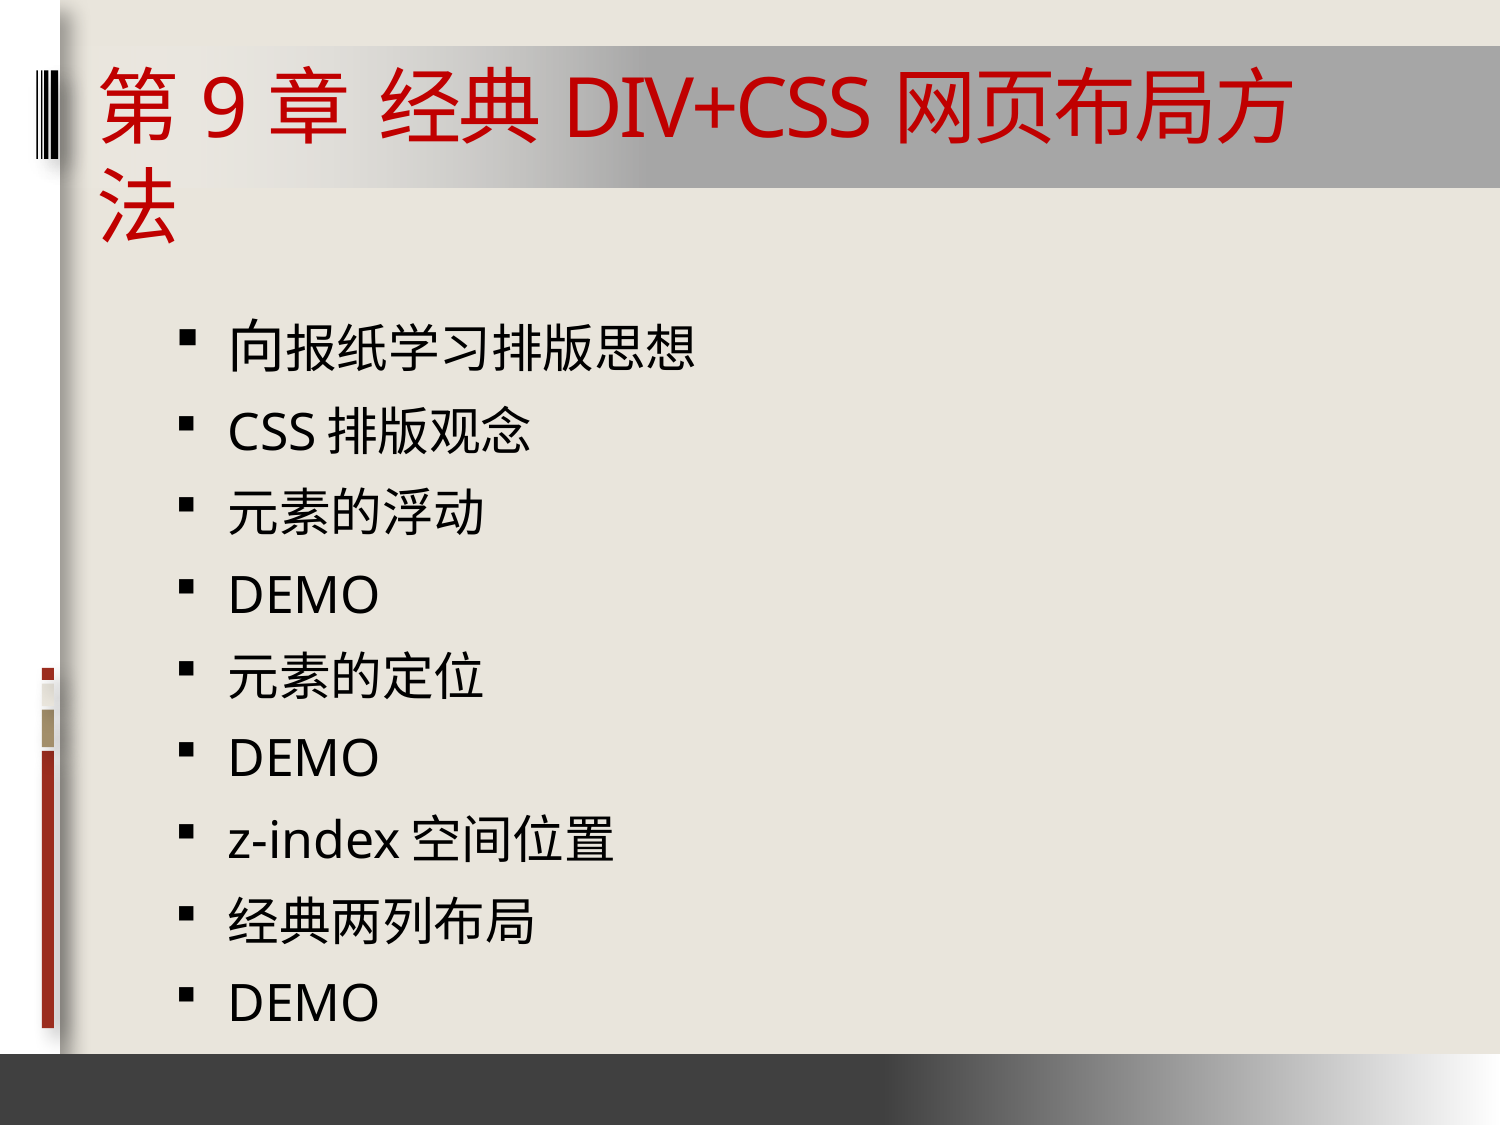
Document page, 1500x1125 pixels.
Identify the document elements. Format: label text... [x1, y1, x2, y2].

list 向报纸学习排版思想 CSS排版观念 元素的浮动 DEMO 元素的定位 DEMO z-index空间位置 经典两列布局 DEMO [150, 292, 1425, 1043]
title 第9章 经典DIV+CSS网页布局方法 [82, 46, 1357, 163]
